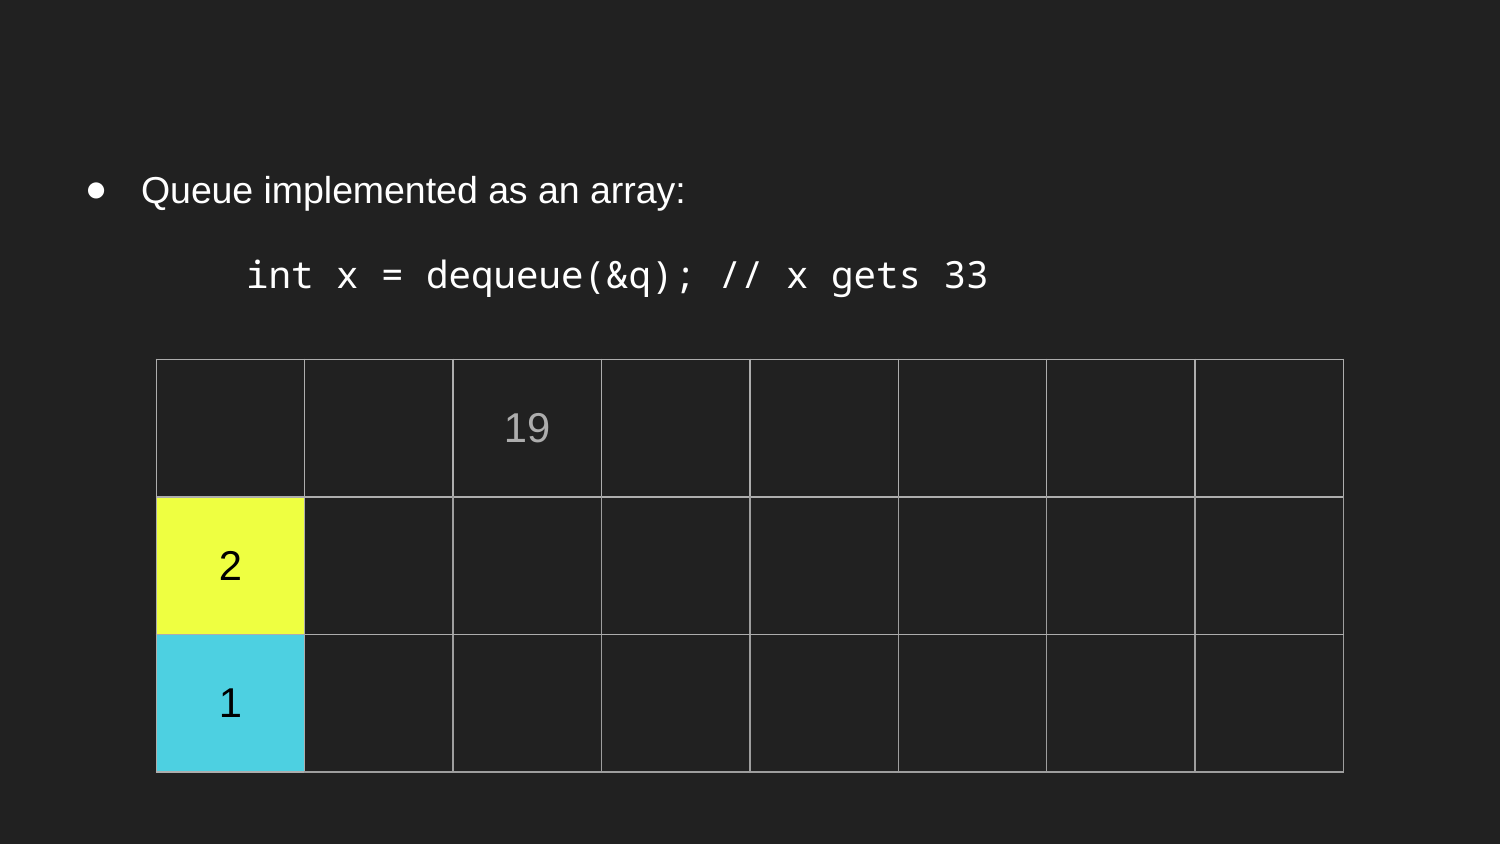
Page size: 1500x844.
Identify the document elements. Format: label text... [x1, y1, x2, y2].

table_cell [602, 498, 749, 634]
table_header [1047, 360, 1194, 496]
table_cell [899, 498, 1046, 634]
table_header [157, 360, 304, 496]
table_cell [602, 635, 749, 771]
list Queue implemented as an array: int x = dequeue(&q); // x gets 33 [51, 144, 1449, 675]
table_cell [1047, 635, 1194, 771]
table_header [602, 360, 749, 496]
table_cell [899, 635, 1046, 771]
table_cell [1196, 498, 1343, 634]
table_cell [305, 635, 452, 771]
table_cell [305, 498, 452, 634]
table_header [305, 360, 452, 496]
table_cell [751, 498, 898, 634]
table_header [751, 360, 898, 496]
table_header [899, 360, 1046, 496]
table_cell 1 [157, 635, 304, 771]
table_header [1196, 360, 1343, 496]
table_cell [1196, 635, 1343, 771]
table_cell [454, 498, 601, 634]
table_cell [751, 635, 898, 771]
table_cell [454, 635, 601, 771]
table_cell 2 [157, 498, 304, 634]
table_header 19 [454, 360, 601, 496]
table_cell [1047, 498, 1194, 634]
